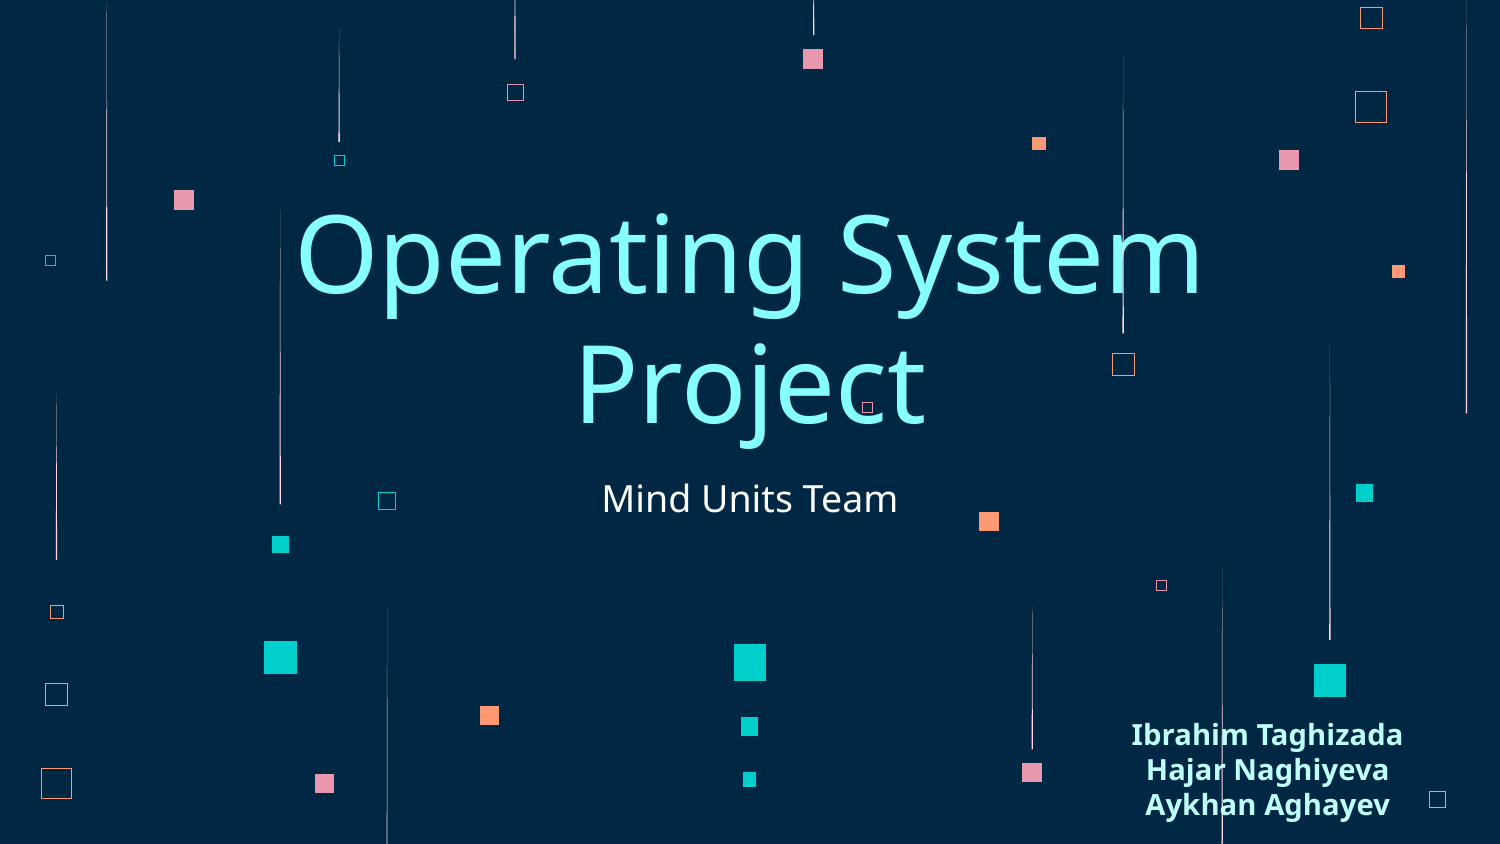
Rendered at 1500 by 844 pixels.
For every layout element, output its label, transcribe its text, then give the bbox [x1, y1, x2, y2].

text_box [263, 209, 297, 675]
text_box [733, 644, 767, 787]
text_box [979, 511, 999, 532]
text_box [479, 705, 500, 726]
text_box [314, 773, 335, 794]
text_box [1032, 137, 1046, 151]
text_box Ibrahim Taghizada Hajar Naghiyeva Aykhan Aghayev [997, 701, 1500, 832]
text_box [1022, 606, 1043, 783]
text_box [1313, 345, 1347, 698]
title Operating System Project [256, 123, 1244, 461]
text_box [1111, 55, 1135, 376]
subtitle Mind Units Team [479, 461, 1021, 591]
